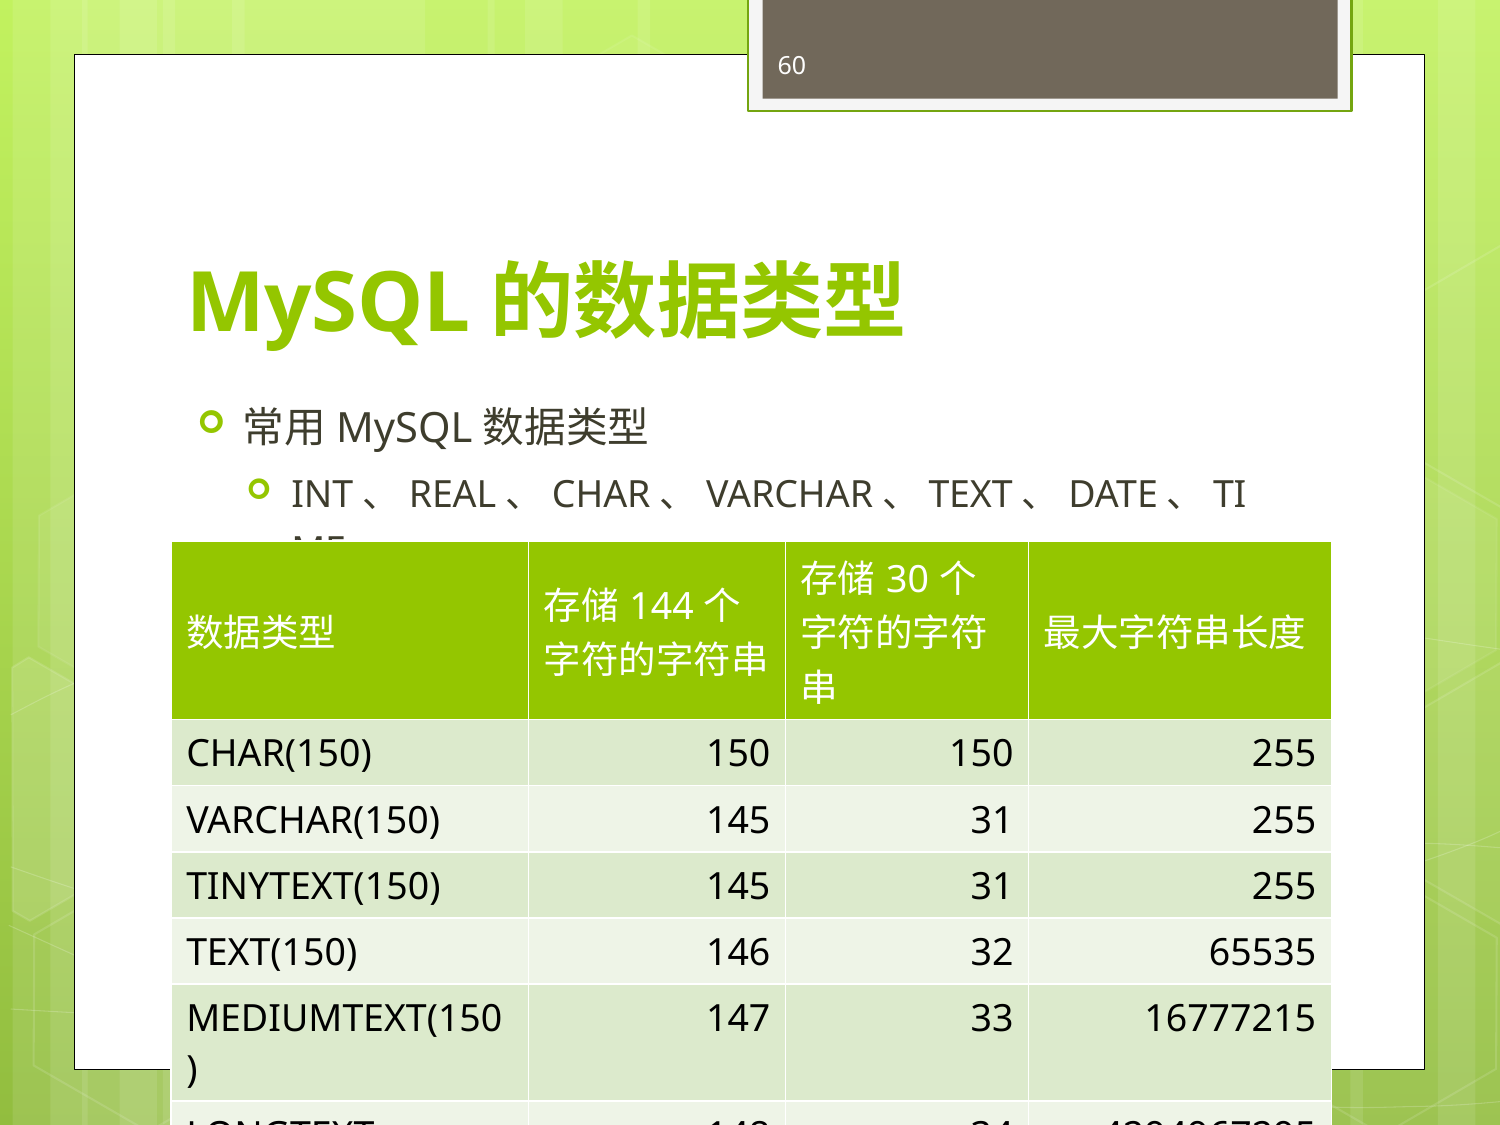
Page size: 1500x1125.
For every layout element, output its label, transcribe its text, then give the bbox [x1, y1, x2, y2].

table_cell TEXT(150) [172, 919, 528, 983]
table_cell 147 [529, 985, 785, 1100]
table_cell 65535 [1029, 919, 1331, 983]
table_cell 145 [529, 853, 785, 917]
table_cell 255 [1029, 853, 1331, 917]
table_header 数据类型 [172, 542, 528, 719]
list 常用MySQL数据类型 INT、REAL、CHAR、VARCHAR、TEXT、DATE、TIME [171, 381, 1283, 540]
table_header 存储144个字符的字符串 [529, 542, 785, 719]
table_cell 31 [786, 786, 1028, 851]
table_cell 31 [786, 853, 1028, 917]
table_cell TINYTEXT(150) [172, 853, 528, 917]
table_cell 255 [1029, 720, 1331, 785]
table_cell 33 [786, 985, 1028, 1100]
table_cell 146 [529, 919, 785, 983]
table_cell 150 [786, 720, 1028, 785]
table_cell LONGTEXT [172, 1102, 528, 1125]
table_cell 34 [786, 1102, 1028, 1125]
table_cell CHAR(150) [172, 720, 528, 785]
table_cell 255 [1029, 786, 1331, 851]
table_cell 150 [529, 720, 785, 785]
table_cell 4294967295 [1029, 1102, 1331, 1125]
table_cell 145 [529, 786, 785, 851]
table_cell VARCHAR(150) [172, 786, 528, 851]
table_cell 32 [786, 919, 1028, 983]
table_cell 148 [529, 1102, 785, 1125]
slide_number 60 [762, 36, 982, 97]
table_header 最大字符串长度 [1029, 542, 1331, 719]
table_cell 16777215 [1029, 985, 1331, 1100]
title MySQL的数据类型 [171, 168, 1324, 357]
table_header 存储30个字符的字符串 [786, 542, 1028, 719]
table_cell MEDIUMTEXT(150) [172, 985, 528, 1100]
